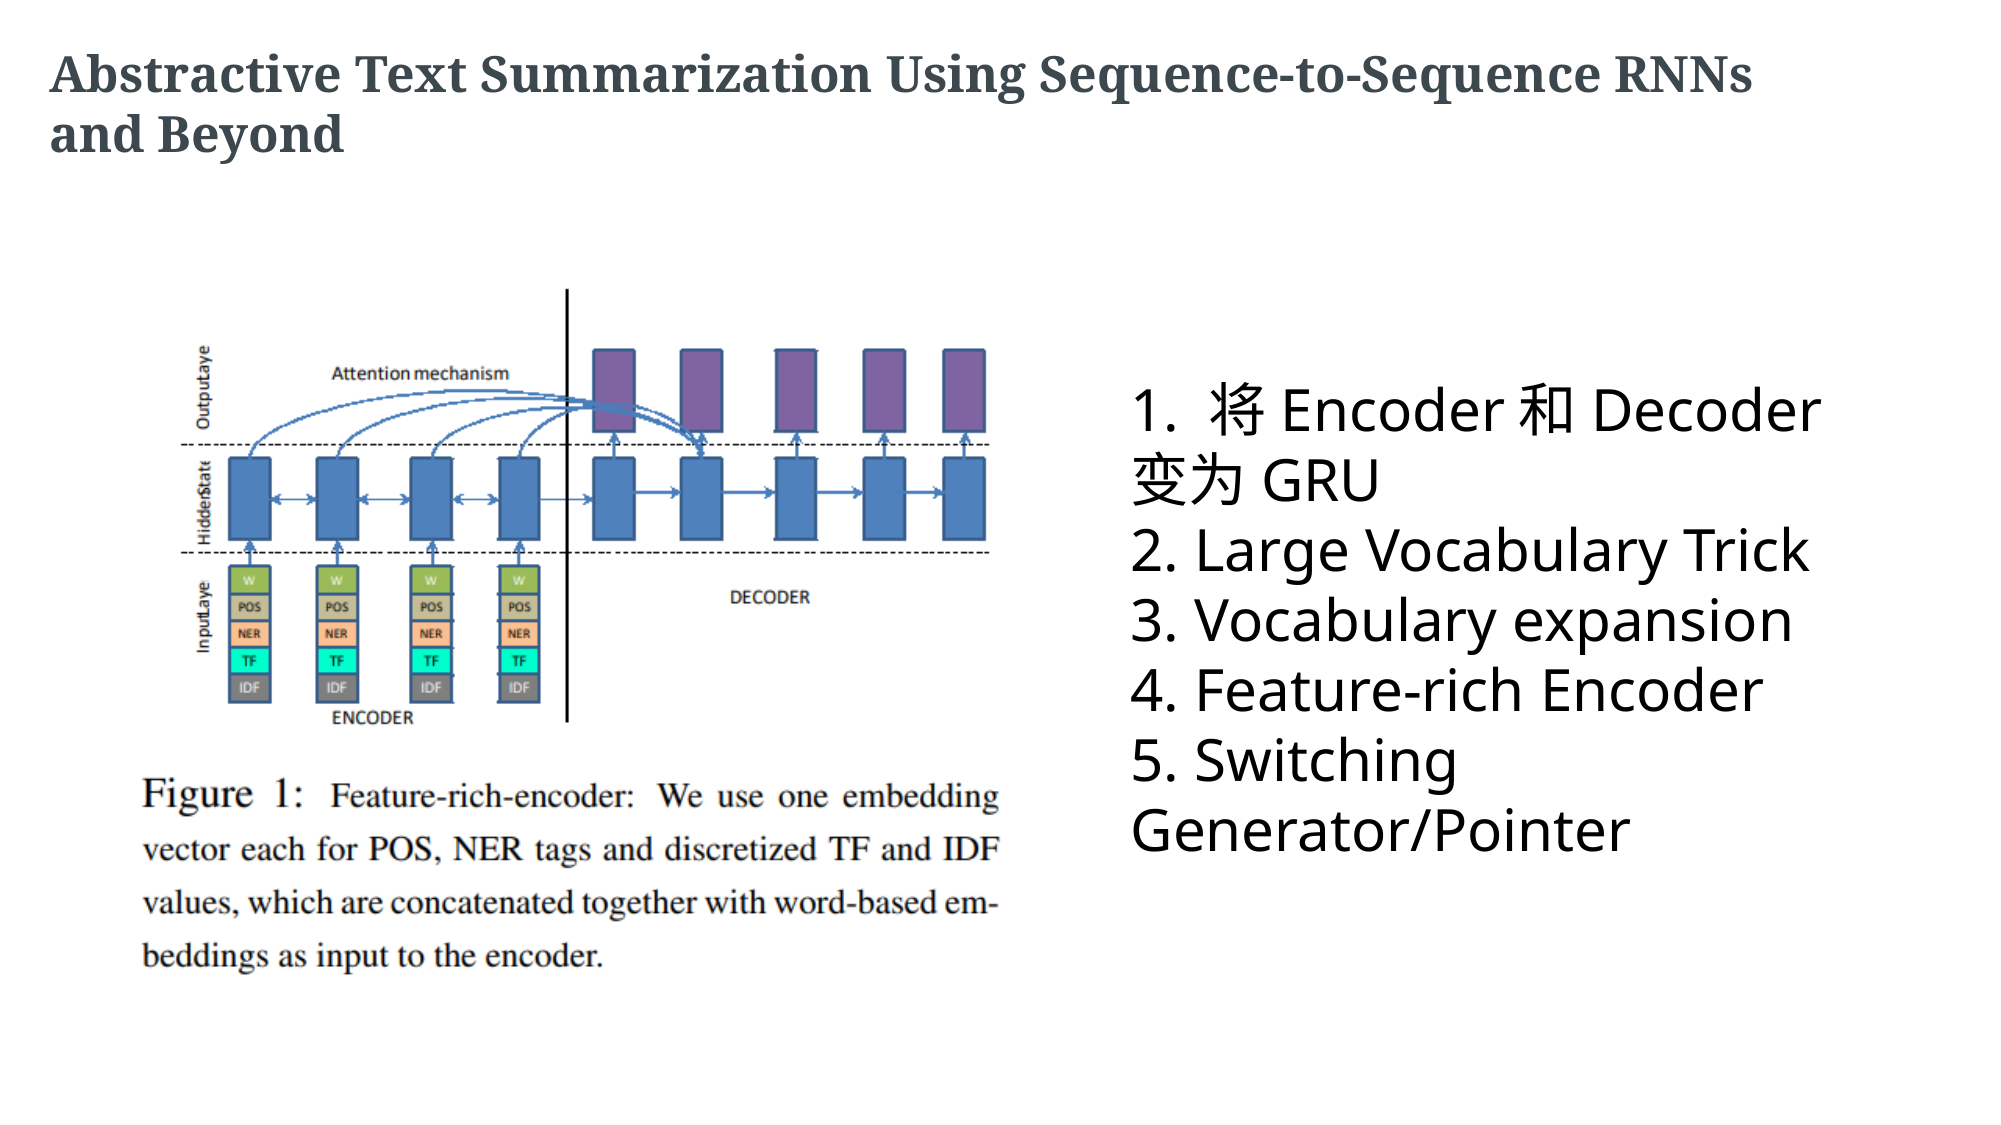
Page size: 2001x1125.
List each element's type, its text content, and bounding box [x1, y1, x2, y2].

text_box Abstractive Text Summarization Using Sequence-to-Sequence RNNs and Beyond [34, 34, 1850, 170]
text_box 1. 将Encoder和Decoder变为GRU 2. Large Vocabulary Trick 3. Vocabulary expansion 4. Feature-rich Encoder 5. Switching Generator/Pointer [1115, 366, 1908, 871]
picture [122, 247, 1030, 995]
